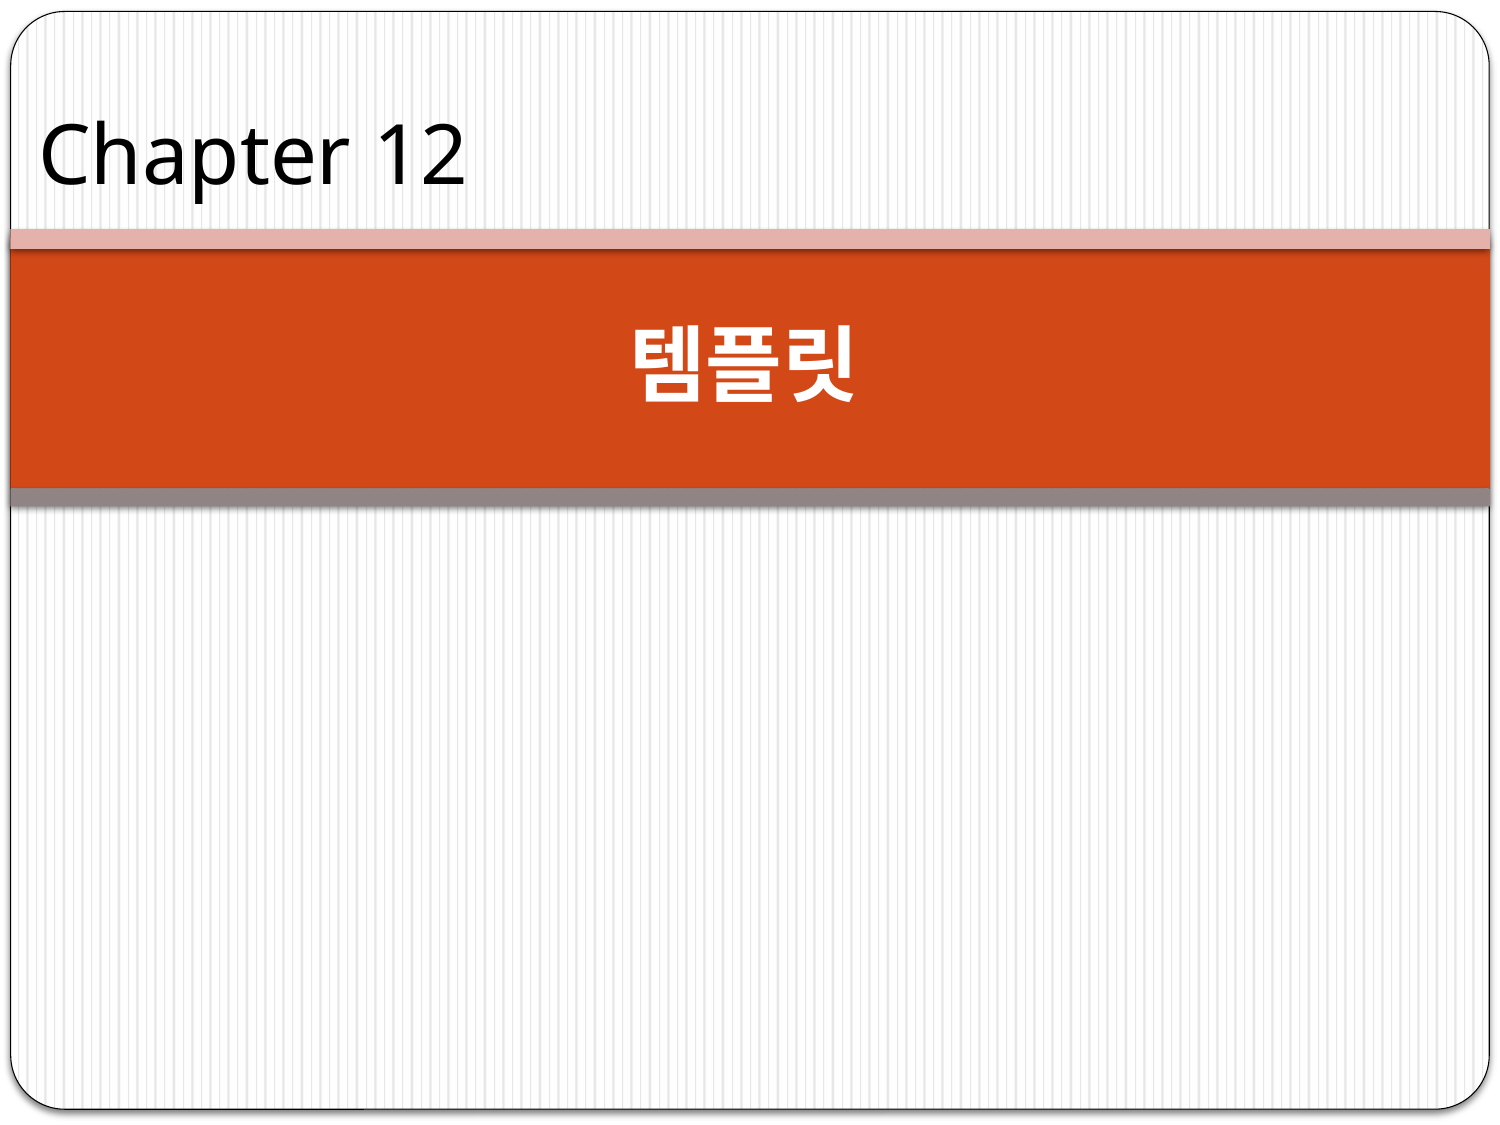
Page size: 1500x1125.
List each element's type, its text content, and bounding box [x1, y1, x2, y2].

text_box Chapter 12 [23, 93, 727, 209]
text_box 템플릿 [105, 304, 1383, 420]
